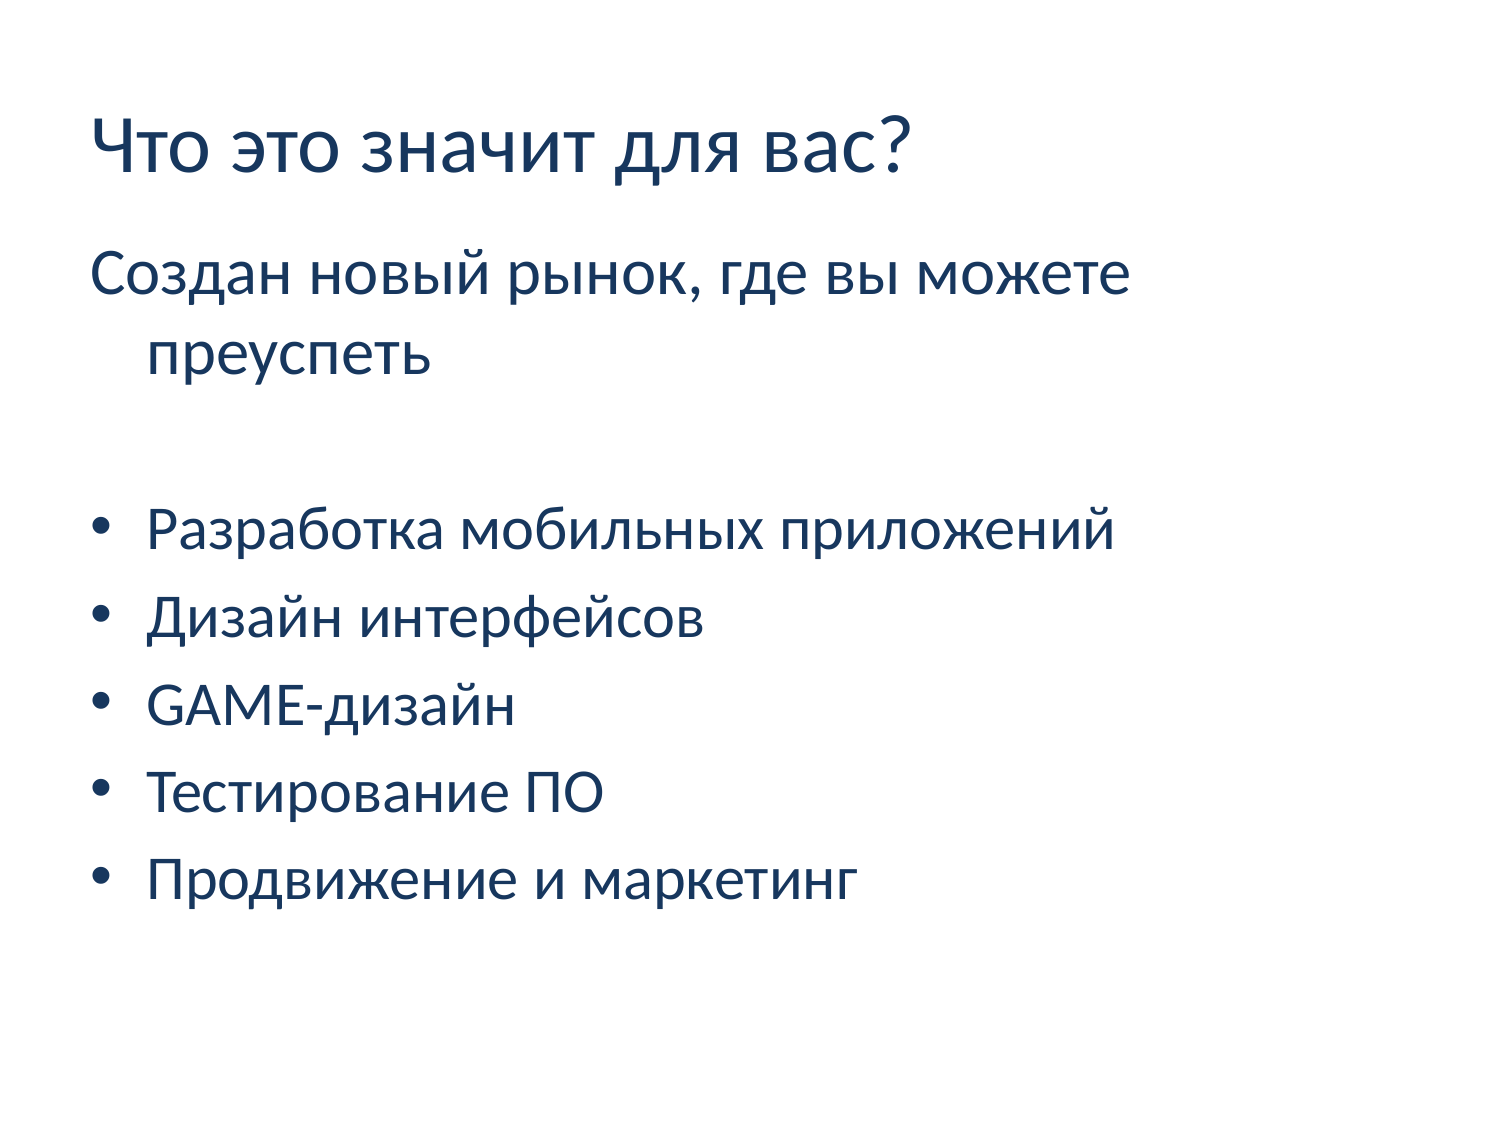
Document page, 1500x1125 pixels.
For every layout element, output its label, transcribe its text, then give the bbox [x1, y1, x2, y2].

title Что это значит для вас? [75, 45, 1425, 219]
list Создан новый рынок, где вы можете преуспеть Разработка мобильных приложений Дизайн интерфейсов GAME-дизайн Тестирование ПО Продвижение и маркетинг [75, 219, 1425, 1047]
